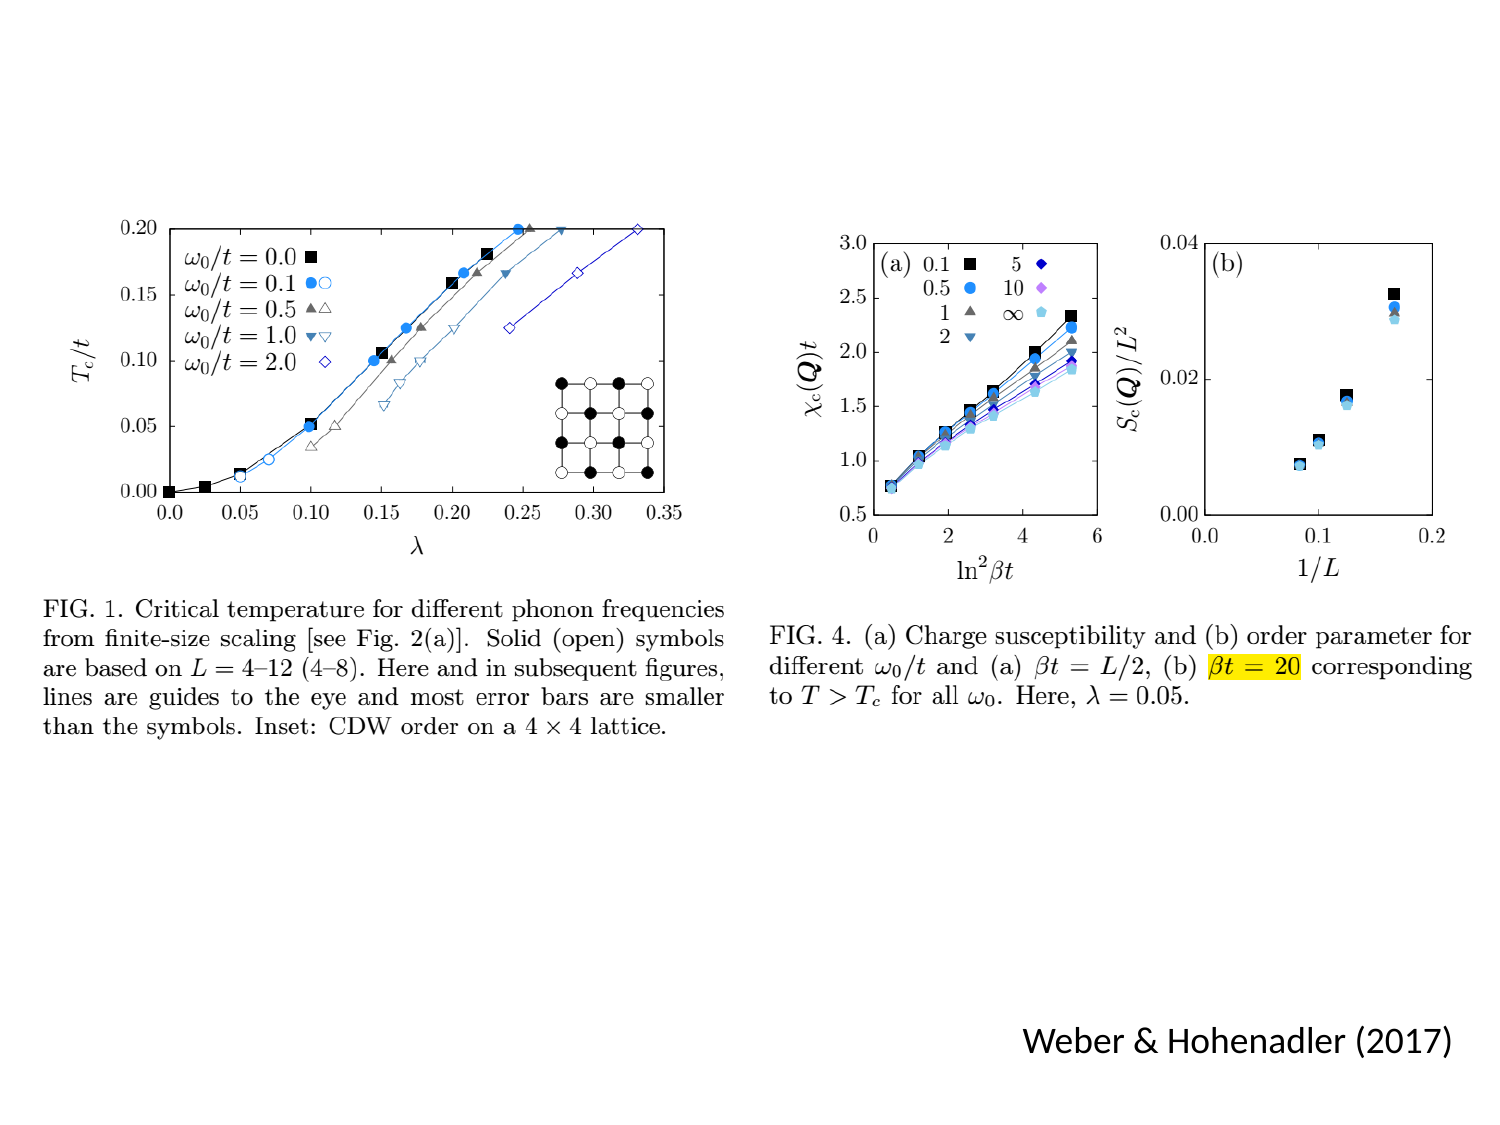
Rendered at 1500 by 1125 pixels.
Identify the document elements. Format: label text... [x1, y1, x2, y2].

text_box Weber & Hohenadler (2017) [1007, 1009, 1469, 1069]
picture [25, 203, 1500, 742]
